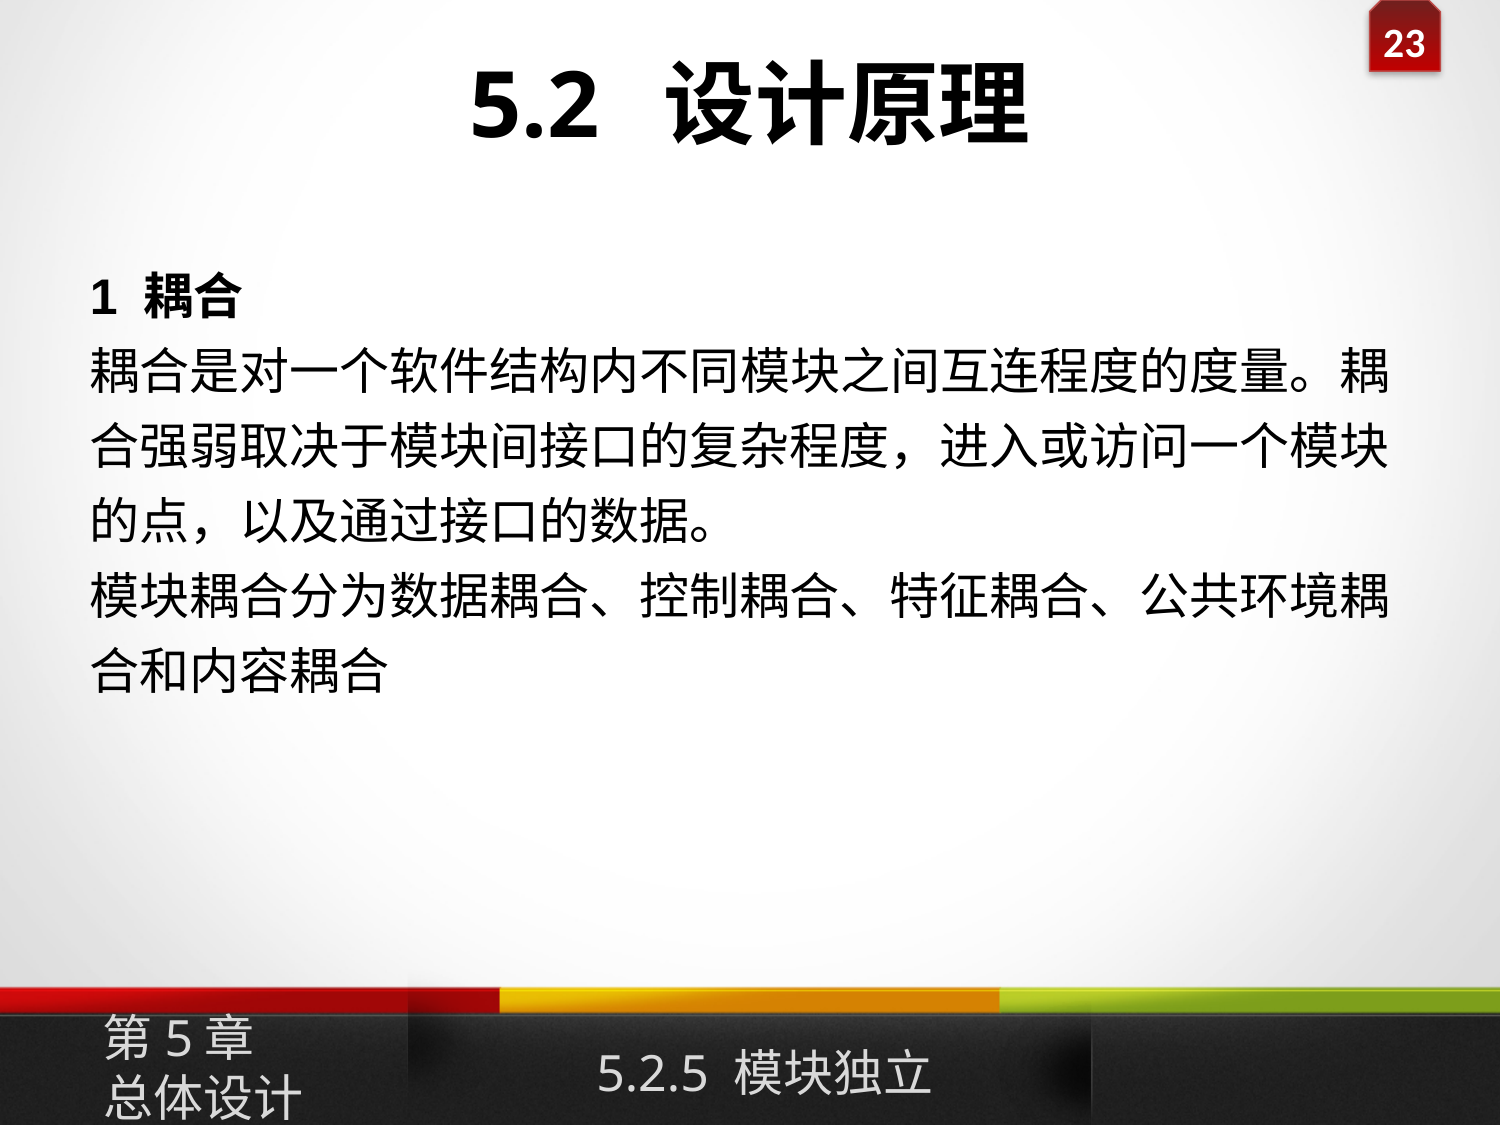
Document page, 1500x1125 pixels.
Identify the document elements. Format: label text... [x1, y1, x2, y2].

picture [0, 0, 1500, 1125]
title 5.2 设计原理 [75, 7, 1425, 195]
text_box 第5章 总体设计 [0, 1027, 408, 1106]
text_box 5.2.5 模块独立 [458, 1032, 1073, 1111]
text_box 1 耦合 耦合是对一个软件结构内不同模块之间互连程度的度量。耦合强弱取决于模块间接口的复杂程度，进入或访问一个模块的点，以及通过接口的数据。 模块耦合分为数据耦合、控制耦合、特征耦合、公共环境耦合和内容耦合 [74, 242, 1436, 770]
